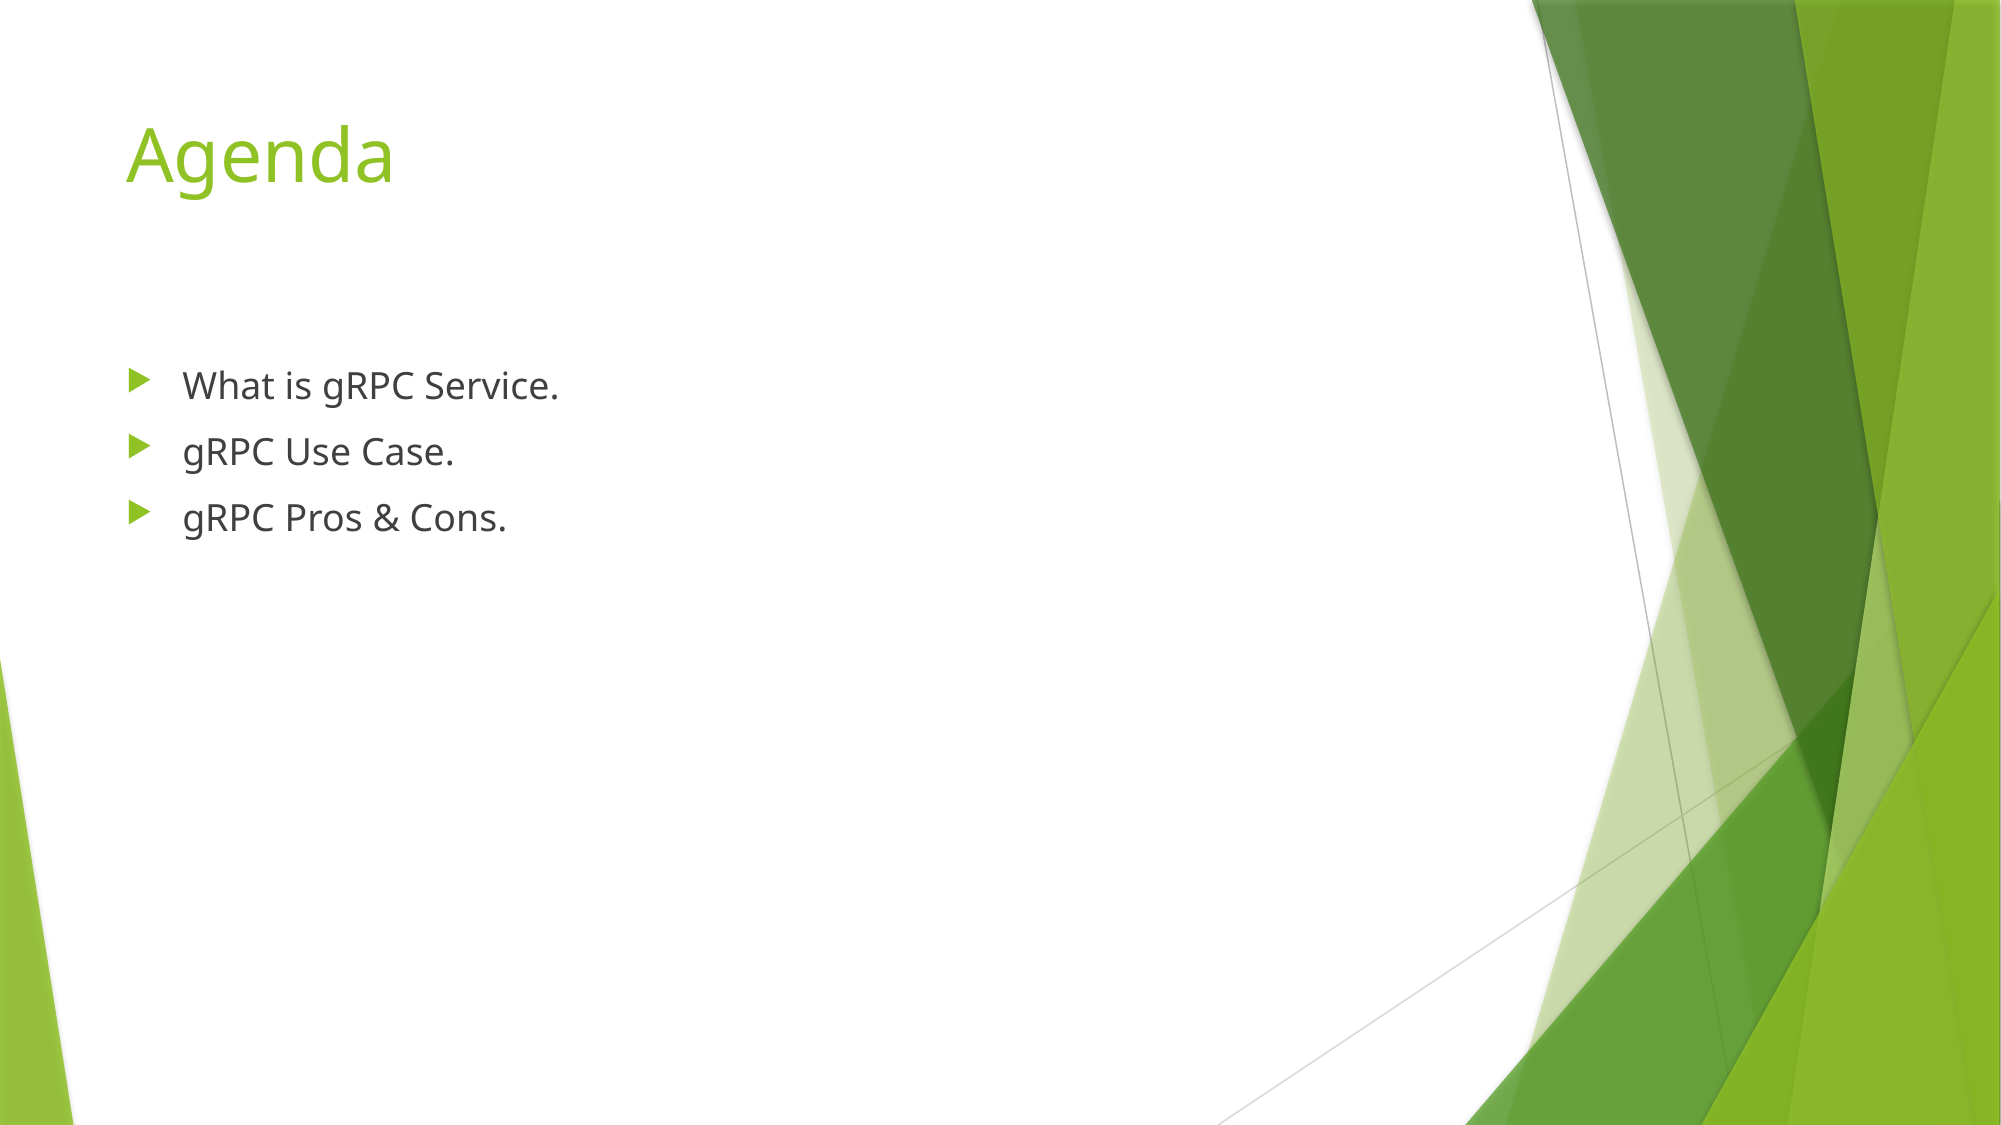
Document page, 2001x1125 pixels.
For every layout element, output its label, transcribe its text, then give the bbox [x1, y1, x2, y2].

title Agenda [111, 99, 1522, 317]
list What is gRPC Service. gRPC Use Case. gRPC Pros & Cons. [111, 354, 1522, 992]
